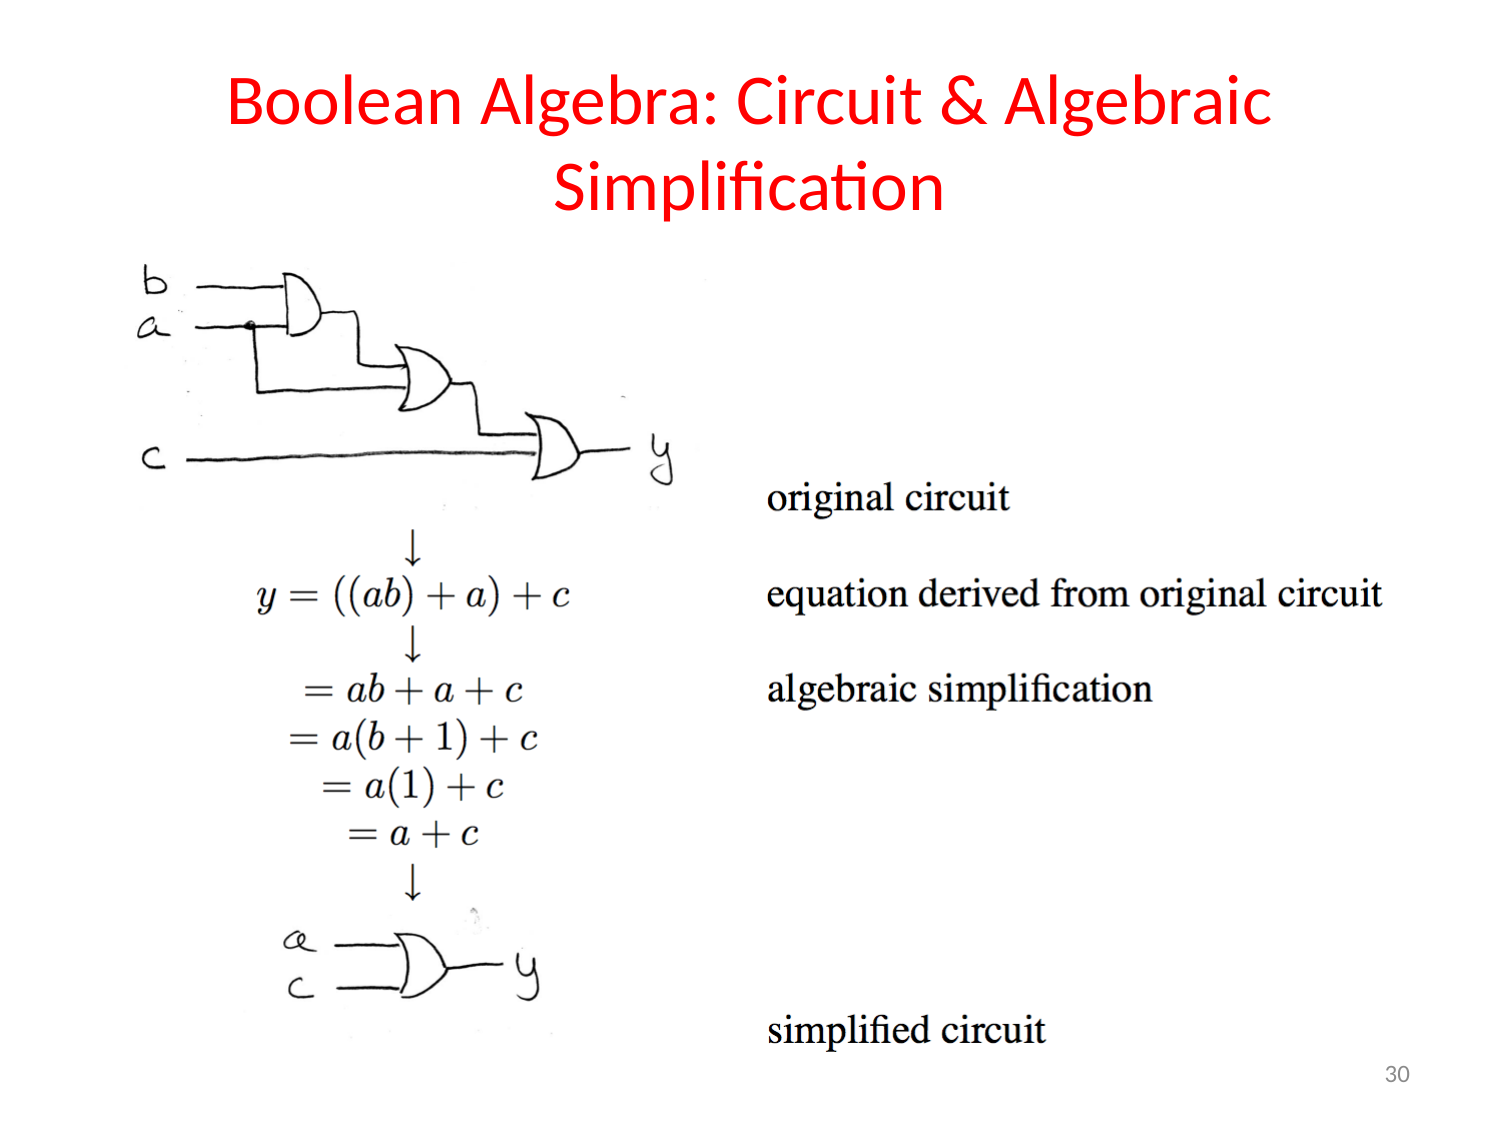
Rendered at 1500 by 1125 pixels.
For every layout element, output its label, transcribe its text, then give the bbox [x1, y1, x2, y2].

slide_number 30 [1074, 1067, 1425, 1103]
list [0, 262, 1500, 1058]
title Boolean Algebra: Circuit & Algebraic Simplification [75, 45, 1425, 233]
